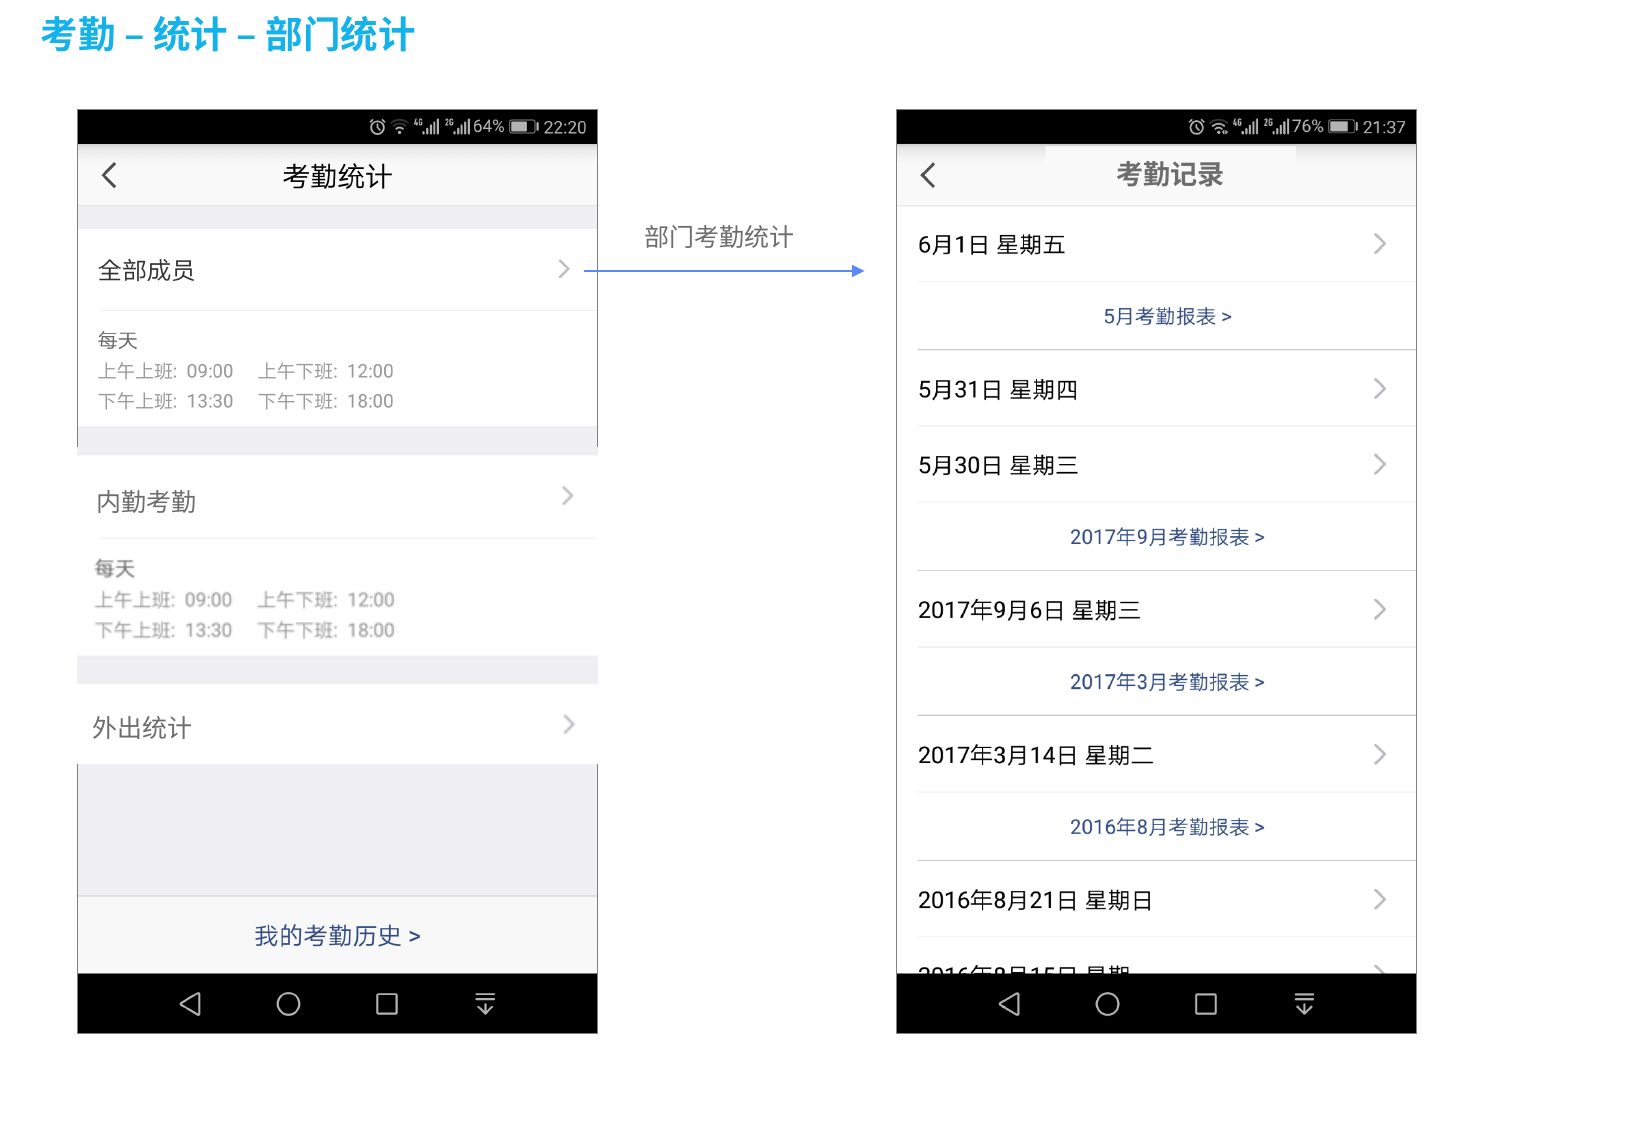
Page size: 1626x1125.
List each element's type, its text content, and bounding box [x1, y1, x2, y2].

text_box 部门考勤统计 [629, 198, 813, 262]
picture [896, 109, 1418, 1035]
picture [77, 109, 598, 1035]
text_box 考勤 – 统计 – 部门统计 [0, 0, 513, 69]
